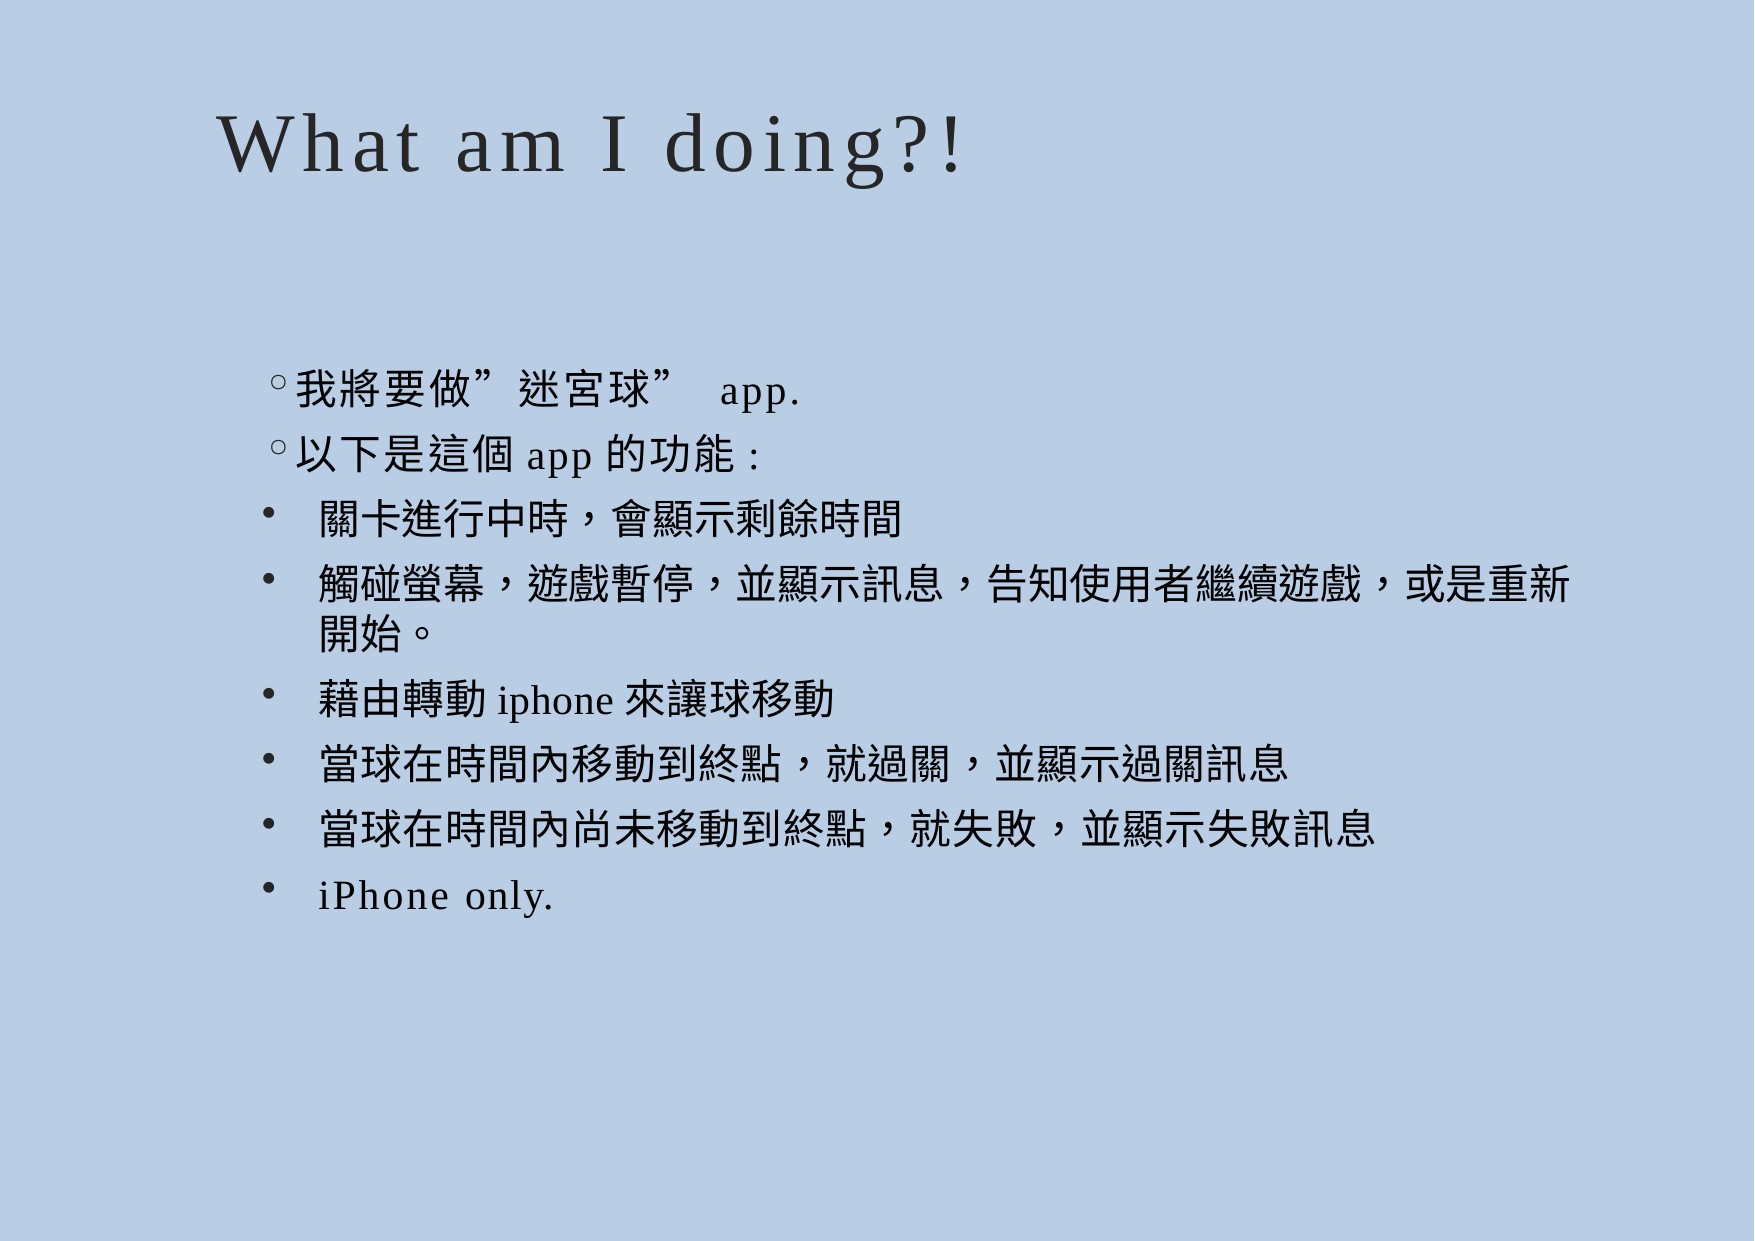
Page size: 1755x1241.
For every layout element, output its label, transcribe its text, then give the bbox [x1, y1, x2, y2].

list 我將要做”迷宮球” app. 以下是這個app的功能: 關卡進行中時，會顯示剩餘時間 觸碰螢幕，遊戲暫停，並顯示訊息，告知使用者繼續遊戲，或是重新開始。 藉由轉動iphone來讓球移動 當球在時間內移動到終點，就過關，並顯示過關訊息 當球在時間內尚未移動到終點，就失敗，並顯示失敗訊息 iPhone only. [170, 345, 1584, 1068]
title What am I doing?! [214, 91, 1053, 301]
